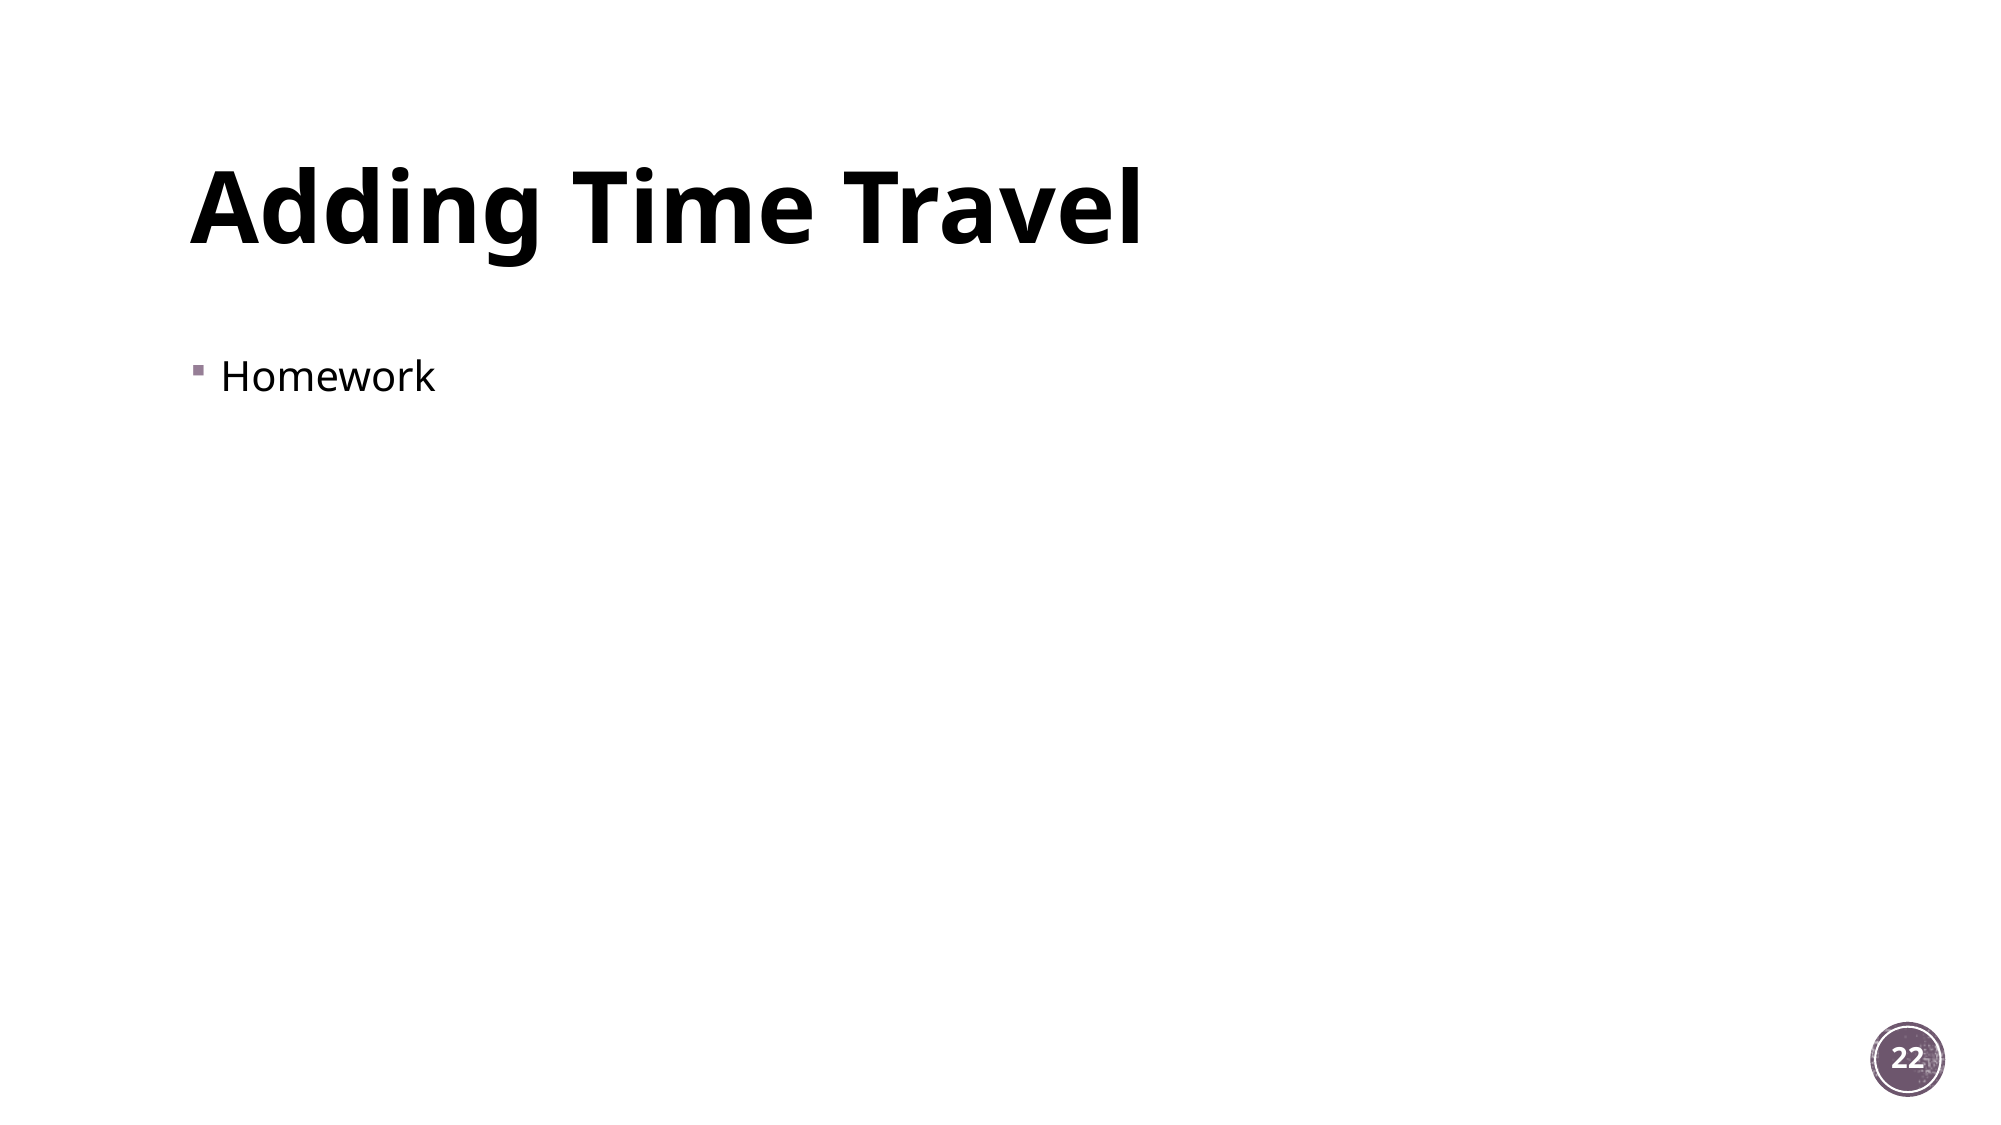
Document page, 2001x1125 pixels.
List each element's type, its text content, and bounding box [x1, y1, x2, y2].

slide_number 22 [1855, 1028, 1961, 1089]
list Homework [175, 348, 1826, 1013]
title Adding Time Travel [175, 79, 1826, 344]
